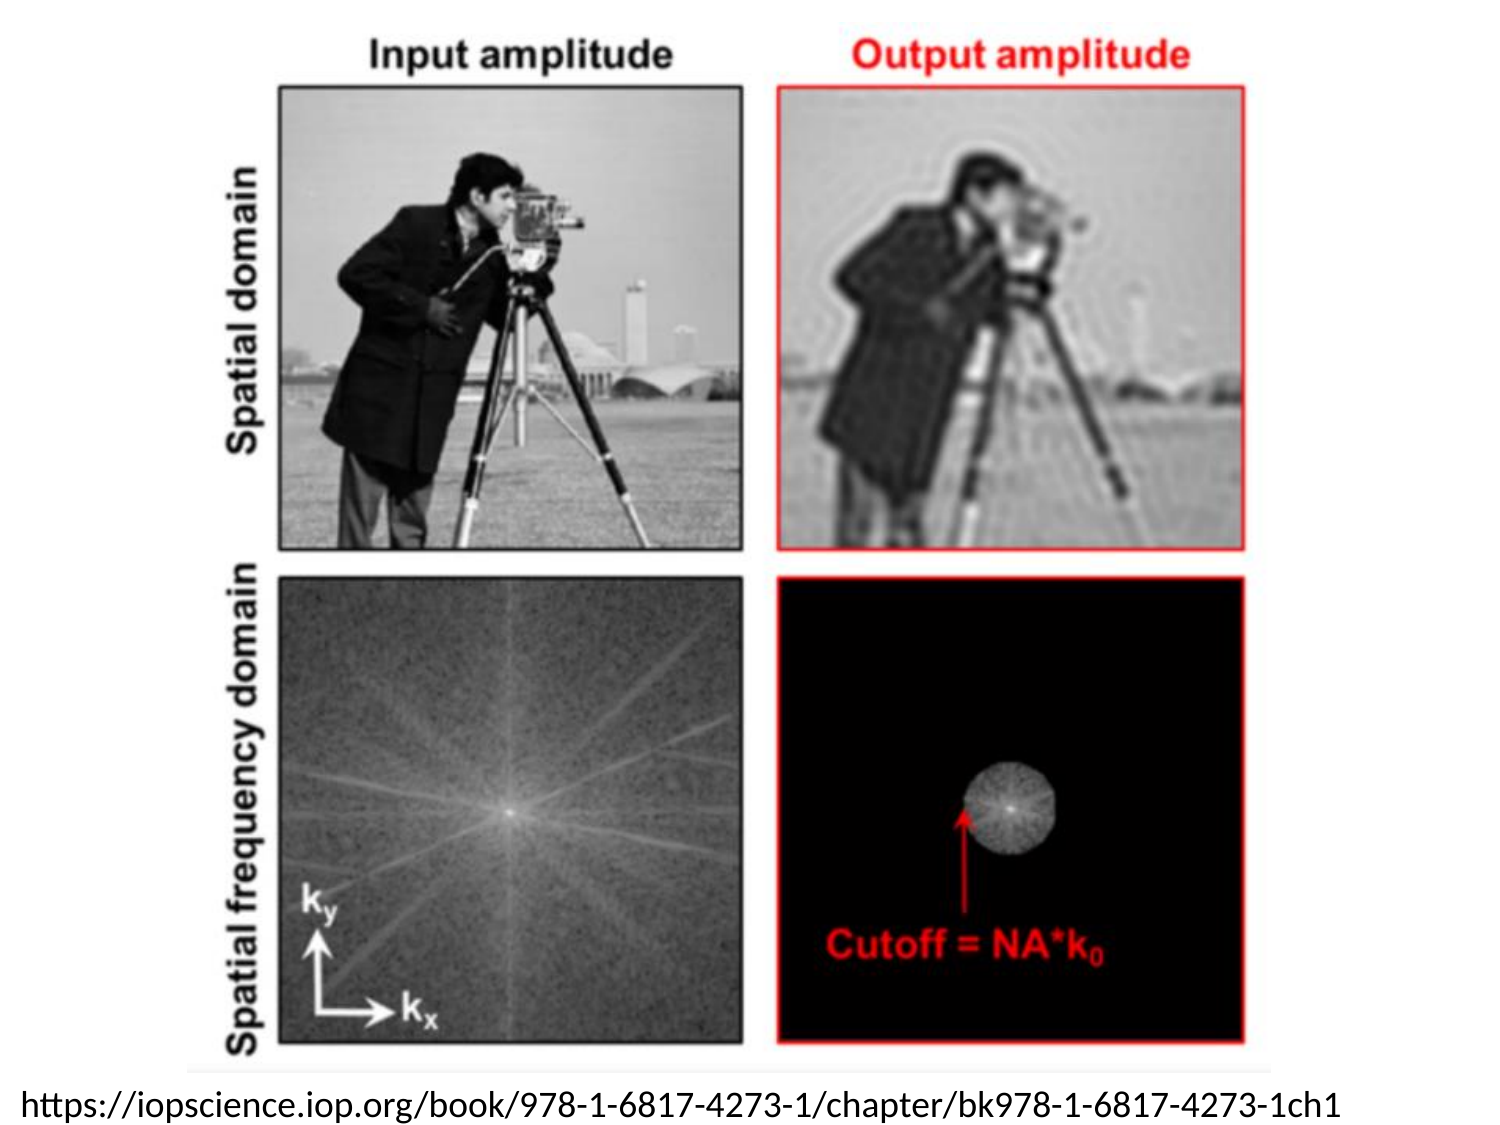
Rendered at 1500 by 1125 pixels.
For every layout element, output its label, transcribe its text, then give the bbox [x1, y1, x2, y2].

text_box https://iopscience.iop.org/book/978-1-6817-4273-1/chapter/bk978-1-6817-4273-1ch1 [5, 1072, 1500, 1125]
picture [187, 22, 1271, 1073]
